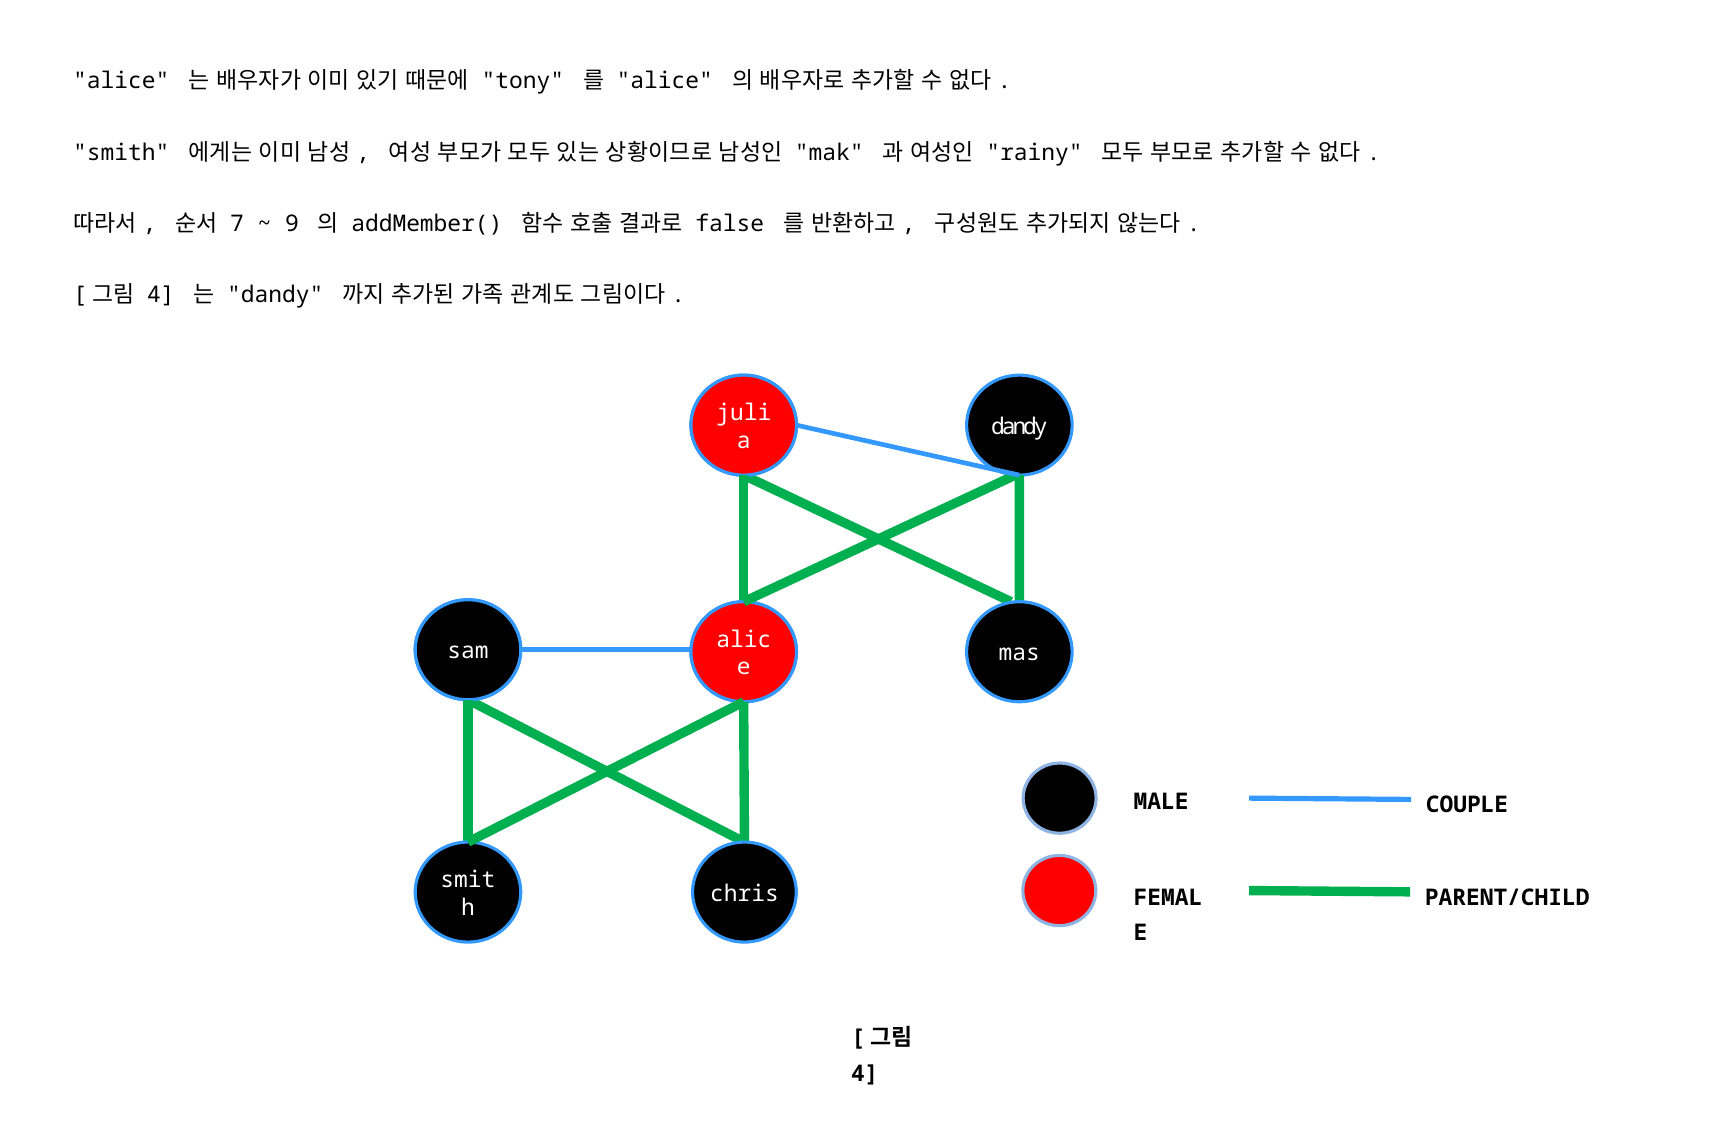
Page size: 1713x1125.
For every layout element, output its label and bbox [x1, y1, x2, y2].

text_box [58, 50, 1517, 315]
text_box [1022, 762, 1625, 926]
text_box [413, 373, 1075, 945]
text_box [836, 1007, 967, 1094]
